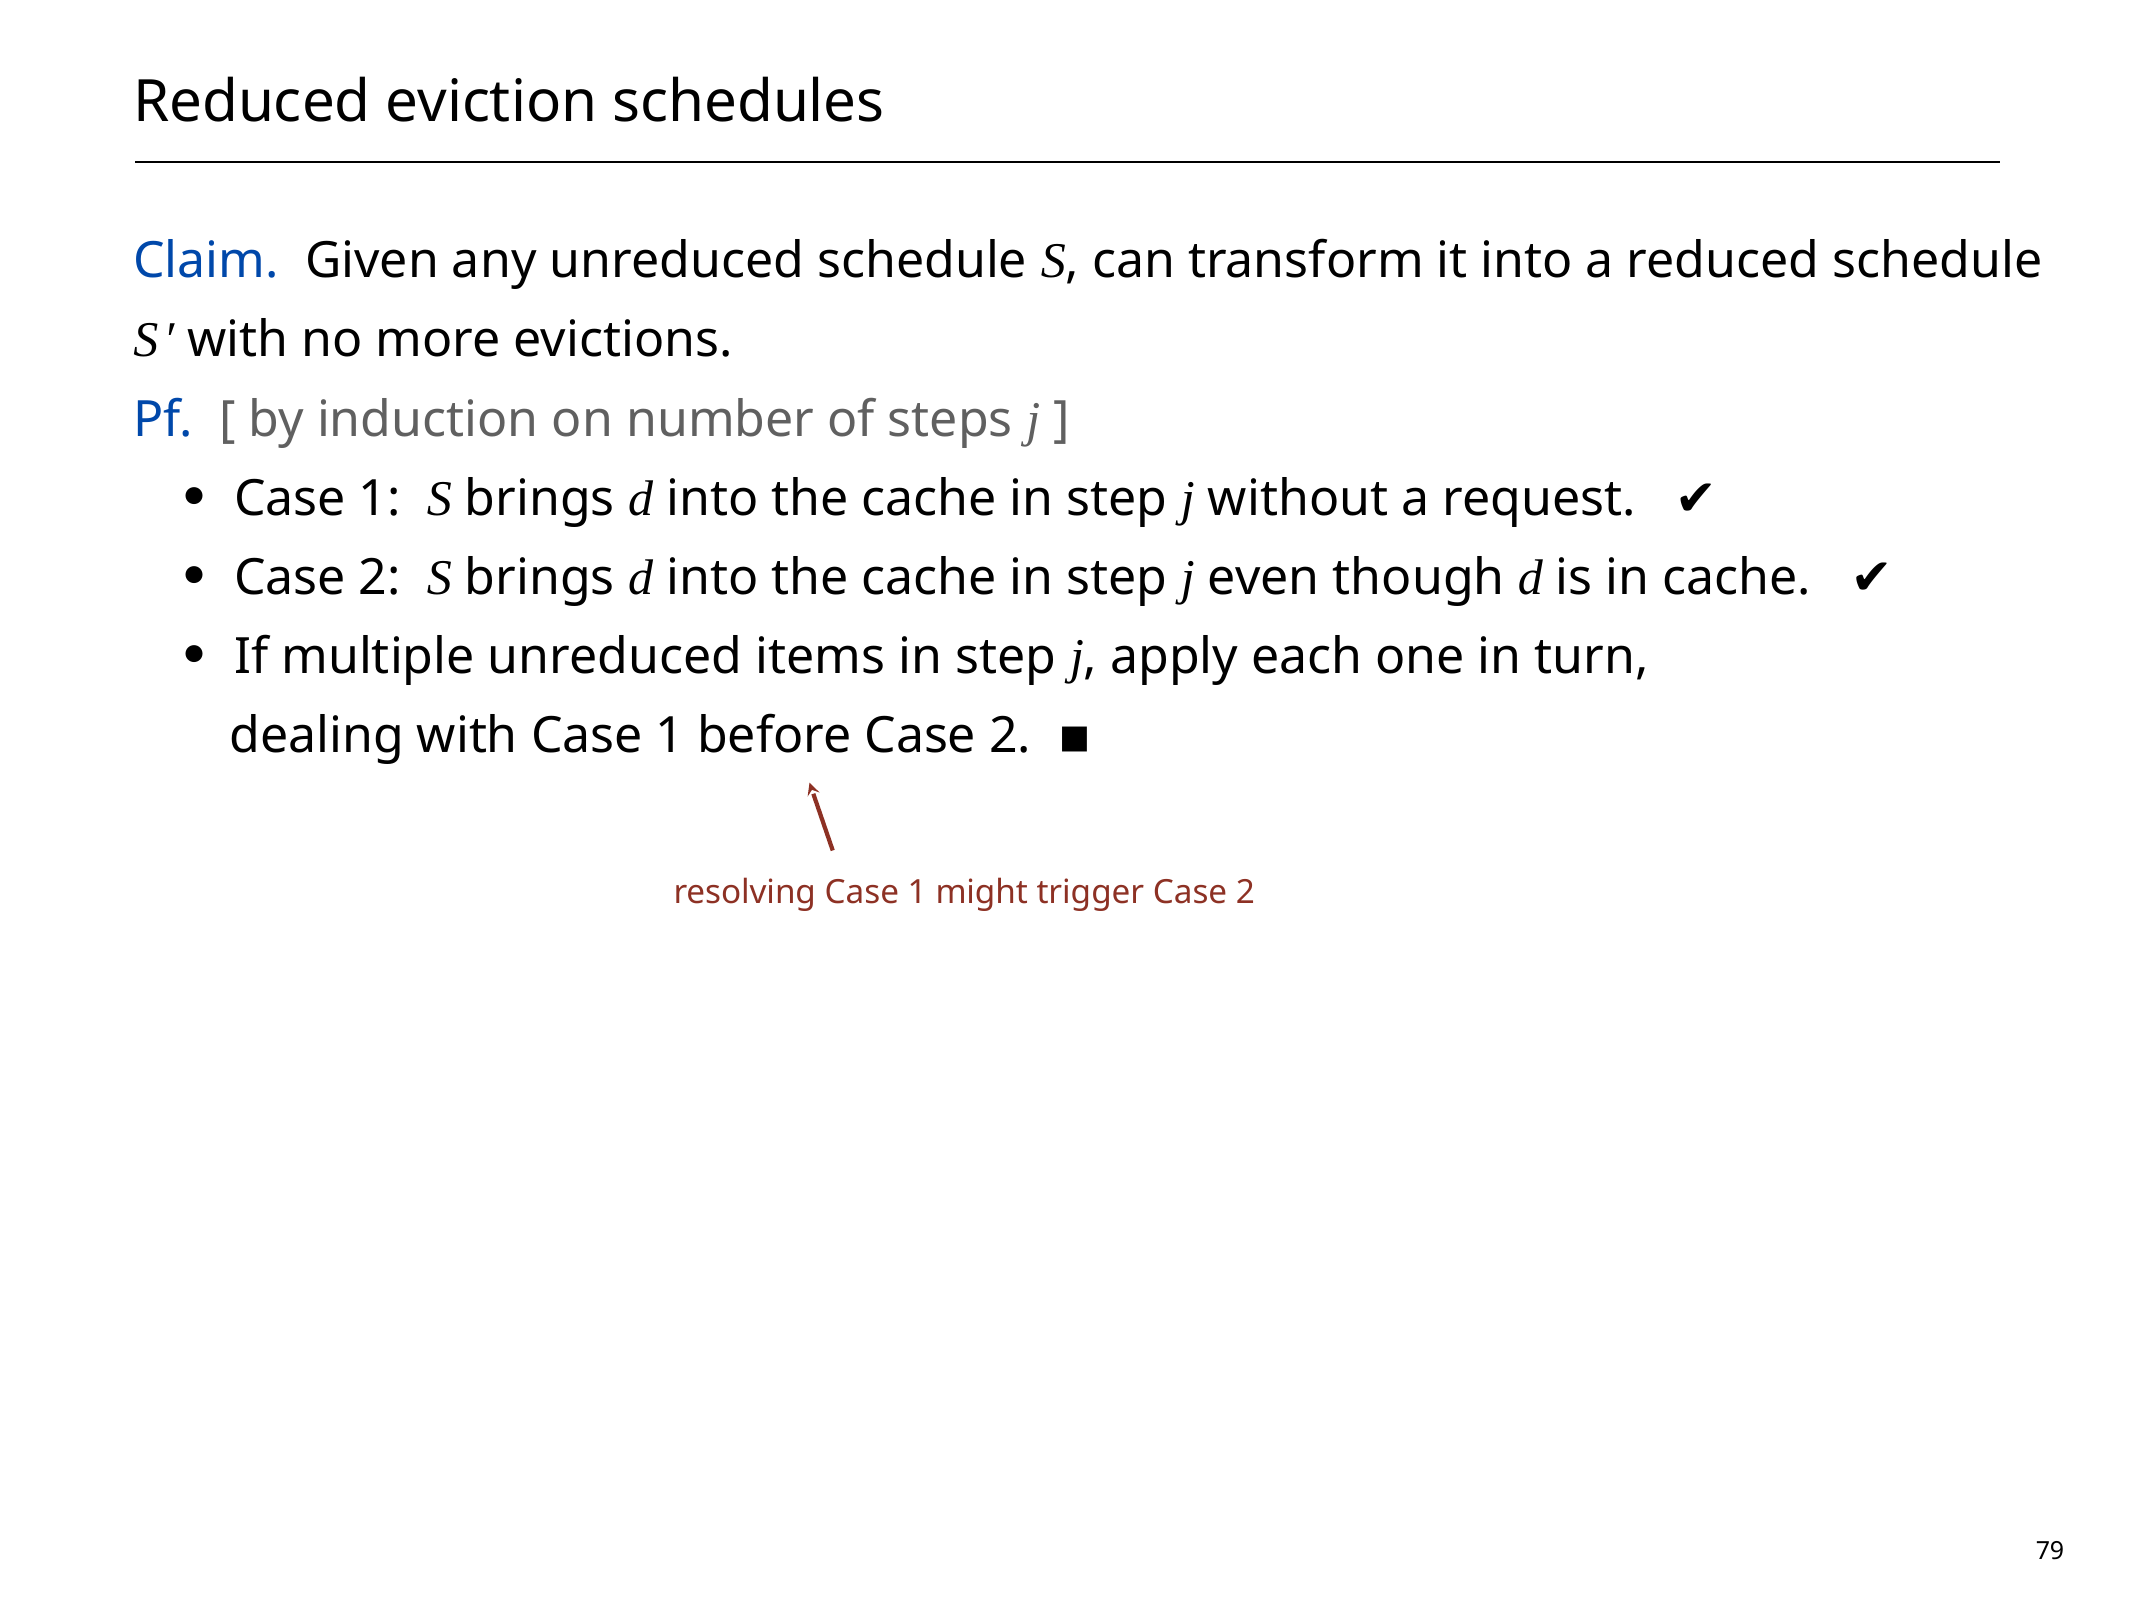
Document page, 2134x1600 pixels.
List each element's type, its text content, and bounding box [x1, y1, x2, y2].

list Claim. Given any unreduced schedule S, can transform it into a reduced schedule S′ with no more evictions. Pf. [ by induction on number of steps j ] Case 1: S brings d into the cache in step j without a request. ✔ Case 2: S brings d into the cache in step j even though d is in cache. ✔ If multiple unreduced items in step j, apply each one in turn, dealing with Case 1 before Case 2. ▪ [132, 207, 2051, 1551]
title Reduced eviction schedules [132, 0, 2001, 134]
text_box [657, 782, 1273, 909]
slide_number 79 [2026, 1532, 2074, 1570]
